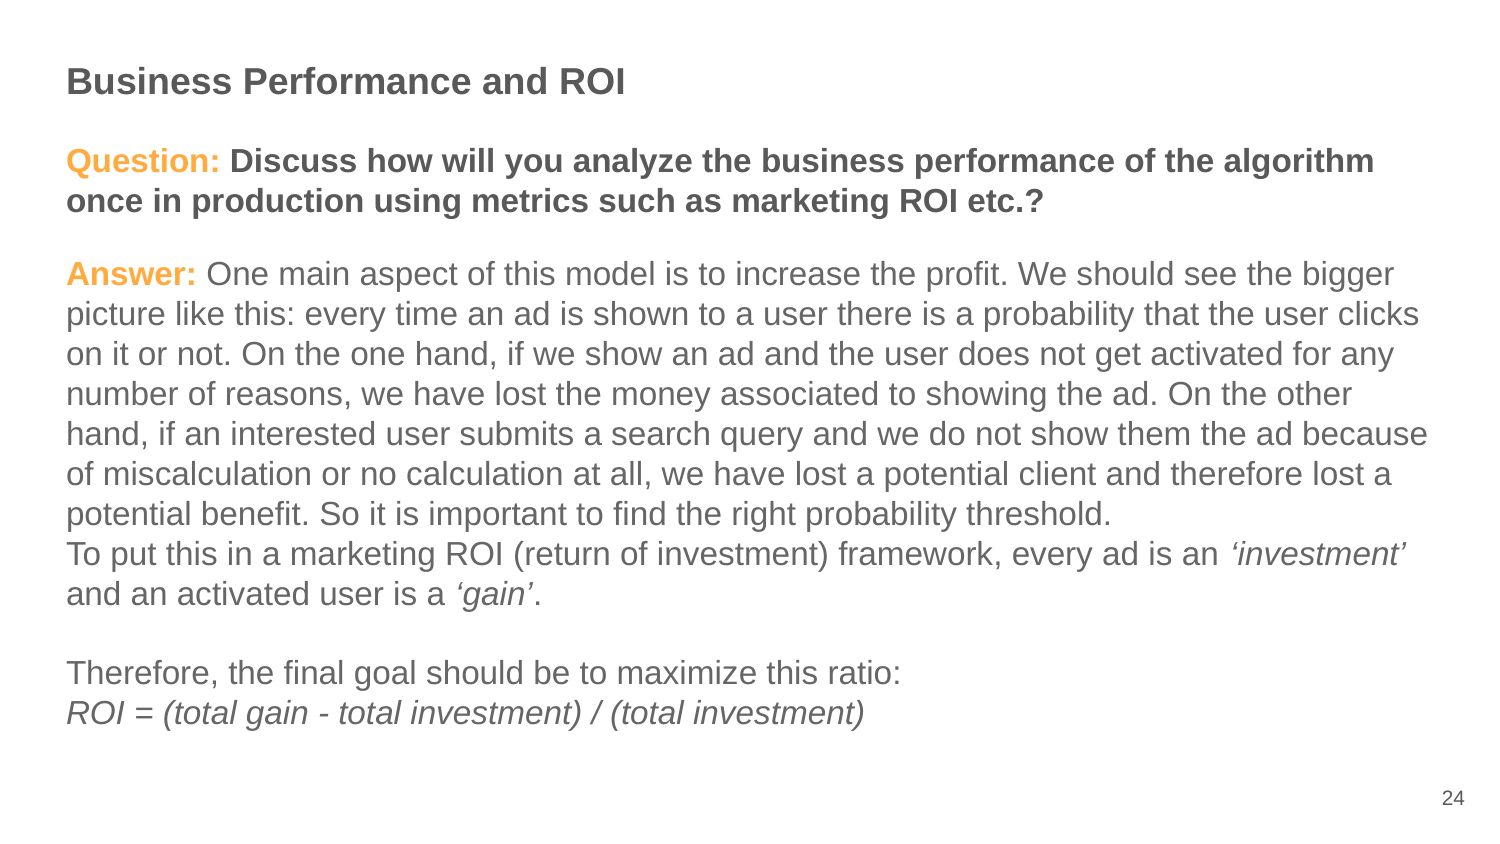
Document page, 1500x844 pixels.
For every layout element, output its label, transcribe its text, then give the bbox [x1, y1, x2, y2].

title Business Performance and ROI [51, 35, 1449, 124]
list Question: Discuss how will you analyze the business performance of the algorithm once in production using metrics such as marketing ROI etc.? Answer: One main aspect of this model is to increase the profit. We should see the bigger picture like this: every time an ad is shown to a user there is a probability that the user clicks on it or not. On the one hand, if we show an ad and the user does not get activated for any number of reasons, we have lost the money associated to showing the ad. On the other hand, if an interested user submits a search query and we do not show them the ad because of miscalculation or no calculation at all, we have lost a potential client and therefore lost a potential benefit. So it is important to find the right probability threshold. To put this in a marketing ROI (return of investment) framework, every ad is an ‘investment’ and an activated user is a ‘gain’. Therefore, the final goal should be to maximize this ratio: ROI = (total gain - total investment) / (total investment) [51, 124, 1449, 750]
slide_number ‹#› [1389, 764, 1480, 830]
